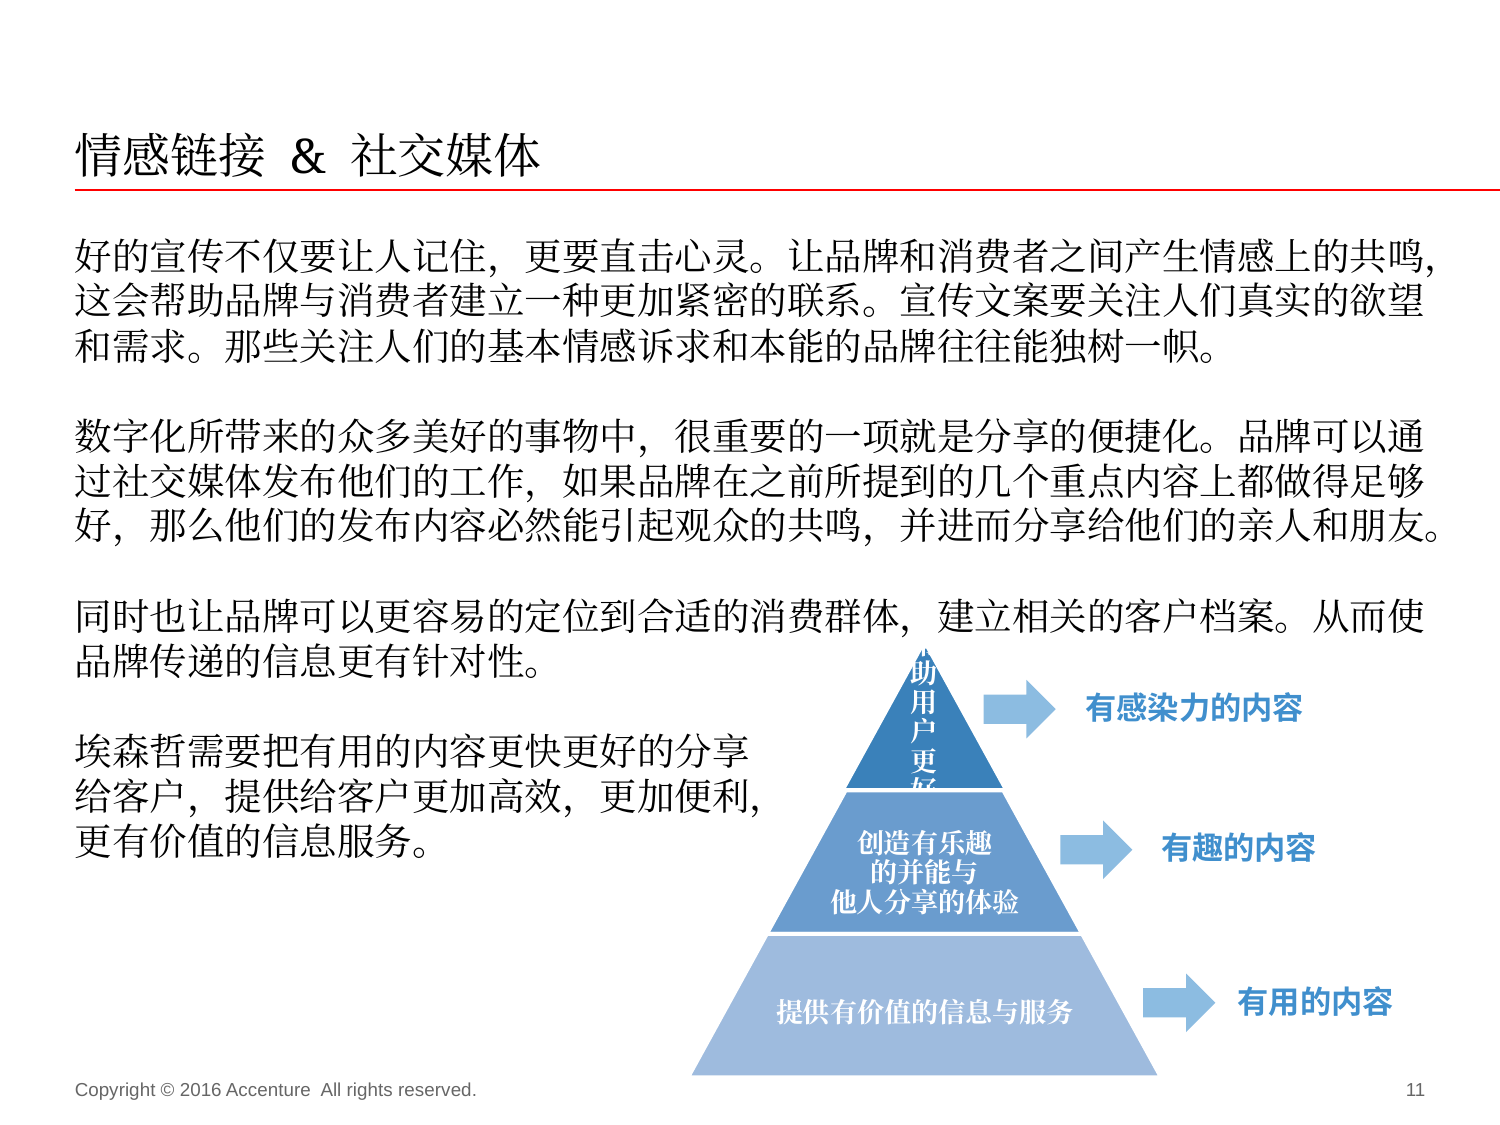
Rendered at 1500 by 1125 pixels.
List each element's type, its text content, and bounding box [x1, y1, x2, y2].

slide_number 11 [1335, 1086, 1426, 1100]
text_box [687, 646, 1500, 1078]
footer Copyright © 2016 Accenture All rights reserved. [74, 1078, 464, 1100]
list 好的宣传不仅要让人记住，更要直击心灵。让品牌和消费者之间产生情感上的共鸣，这会帮助品牌与消费者建立一种更加紧密的联系。宣传文案要关注人们真实的欲望和需求。那些关注人们的基本情感诉求和本能的品牌往往能独树一帜。 数字化所带来的众多美好的事物中，很重要的一项就是分享的便捷化。品牌可以通过社交媒体发布他们的工作，如果品牌在之前所提到的几个重点内容上都做得足够好，那么他们的发布内容必然能引起观众的共鸣，并进而分享给他们的亲人和朋友。 同时也让品牌可以更容易的定位到合适的消费群体，建立相关的客户档案。从而使品牌传递的信息更有针对性。 埃森哲需要把有用的内容更快更好的分享 给客户，提供给客户更加高效，更加便利， 更有价值的信息服务。 [74, 224, 1451, 622]
title 情感链接 & 社交媒体 [74, 19, 1426, 184]
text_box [469, 580, 1155, 1100]
